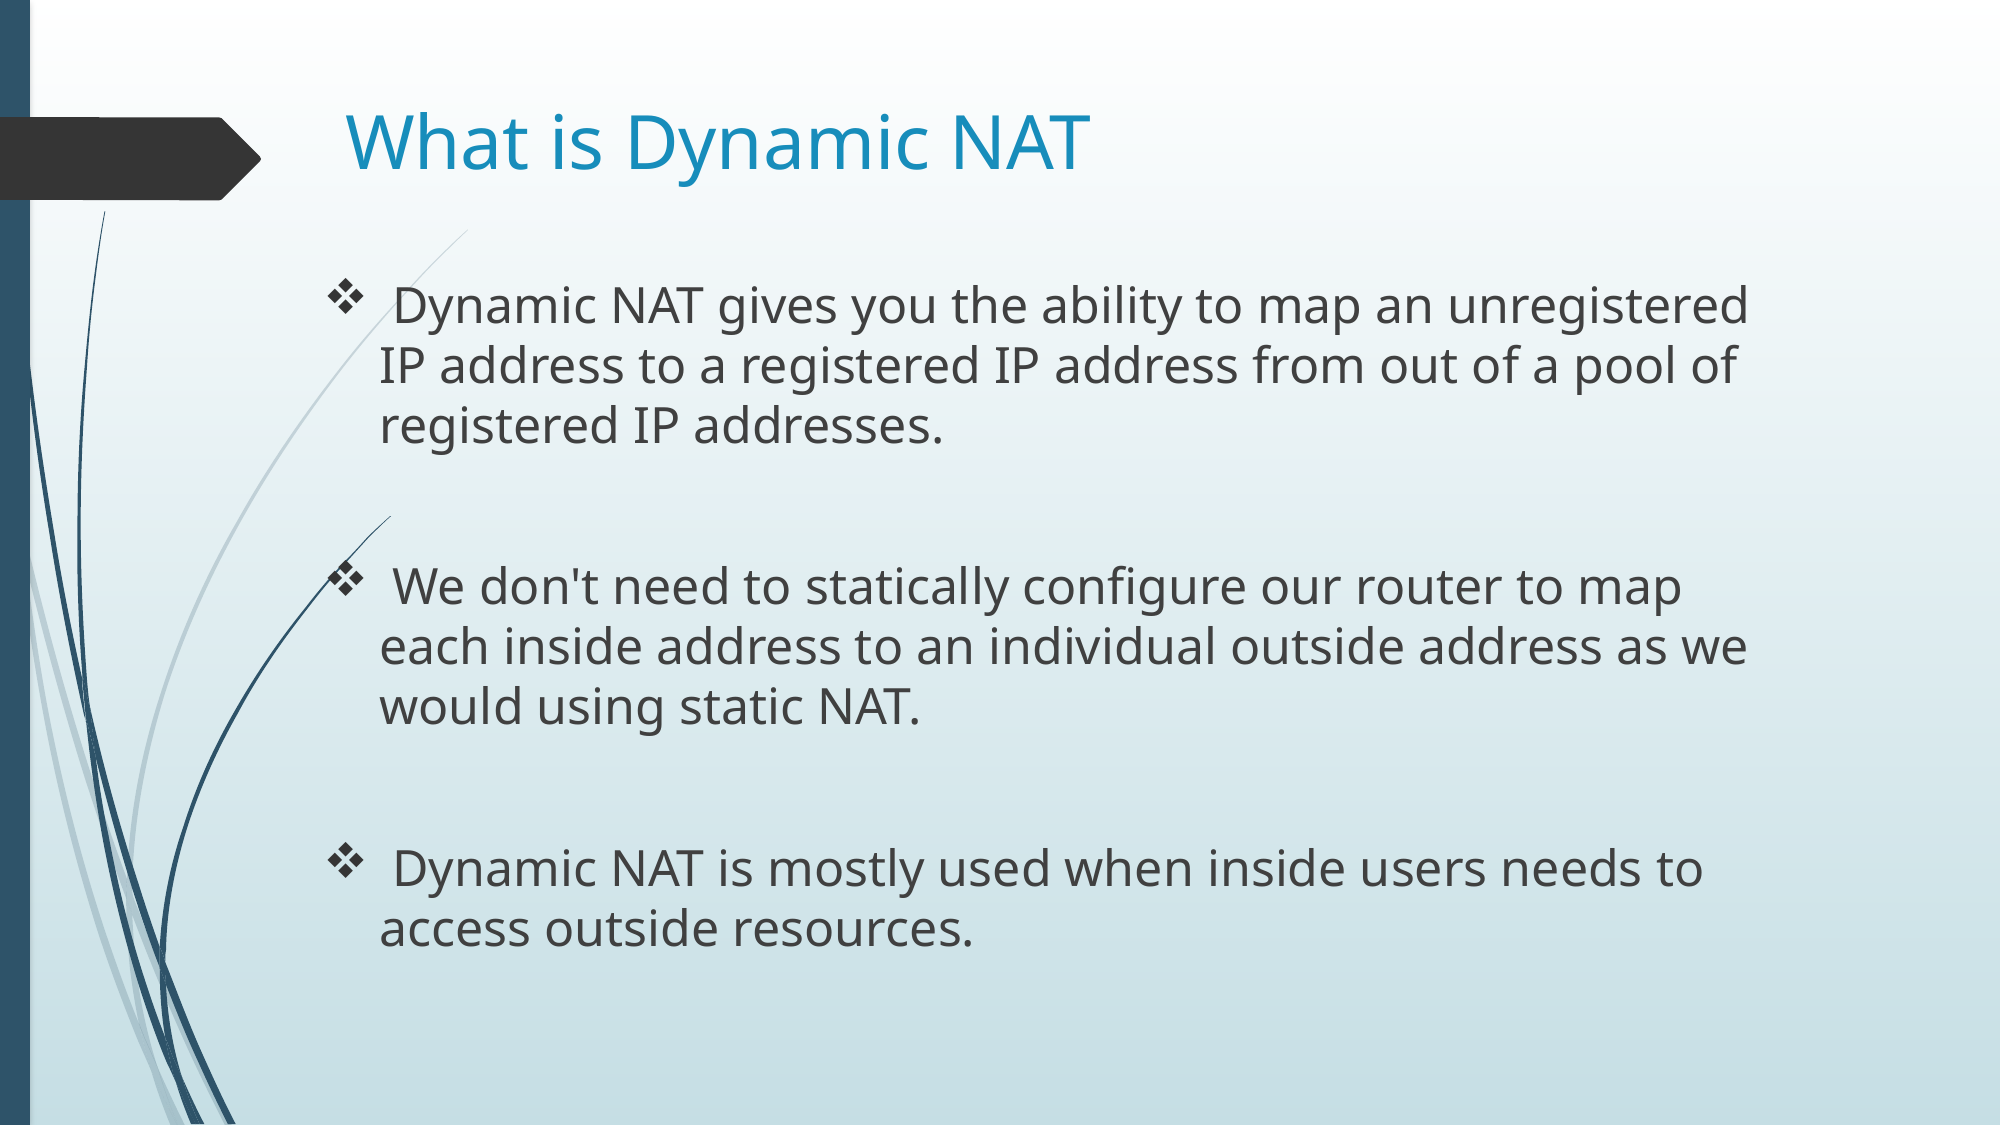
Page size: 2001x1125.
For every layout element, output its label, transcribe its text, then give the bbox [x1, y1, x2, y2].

title What is Dynamic NAT [330, 86, 1832, 297]
list Dynamic NAT gives you the ability to map an unregistered IP address to a registered IP address from out of a pool of registered IP addresses. We don't need to statically configure our router to map each inside address to an individual outside address as we would using static NAT. Dynamic NAT is mostly used when inside users needs to access outside resources. [308, 265, 1771, 1093]
